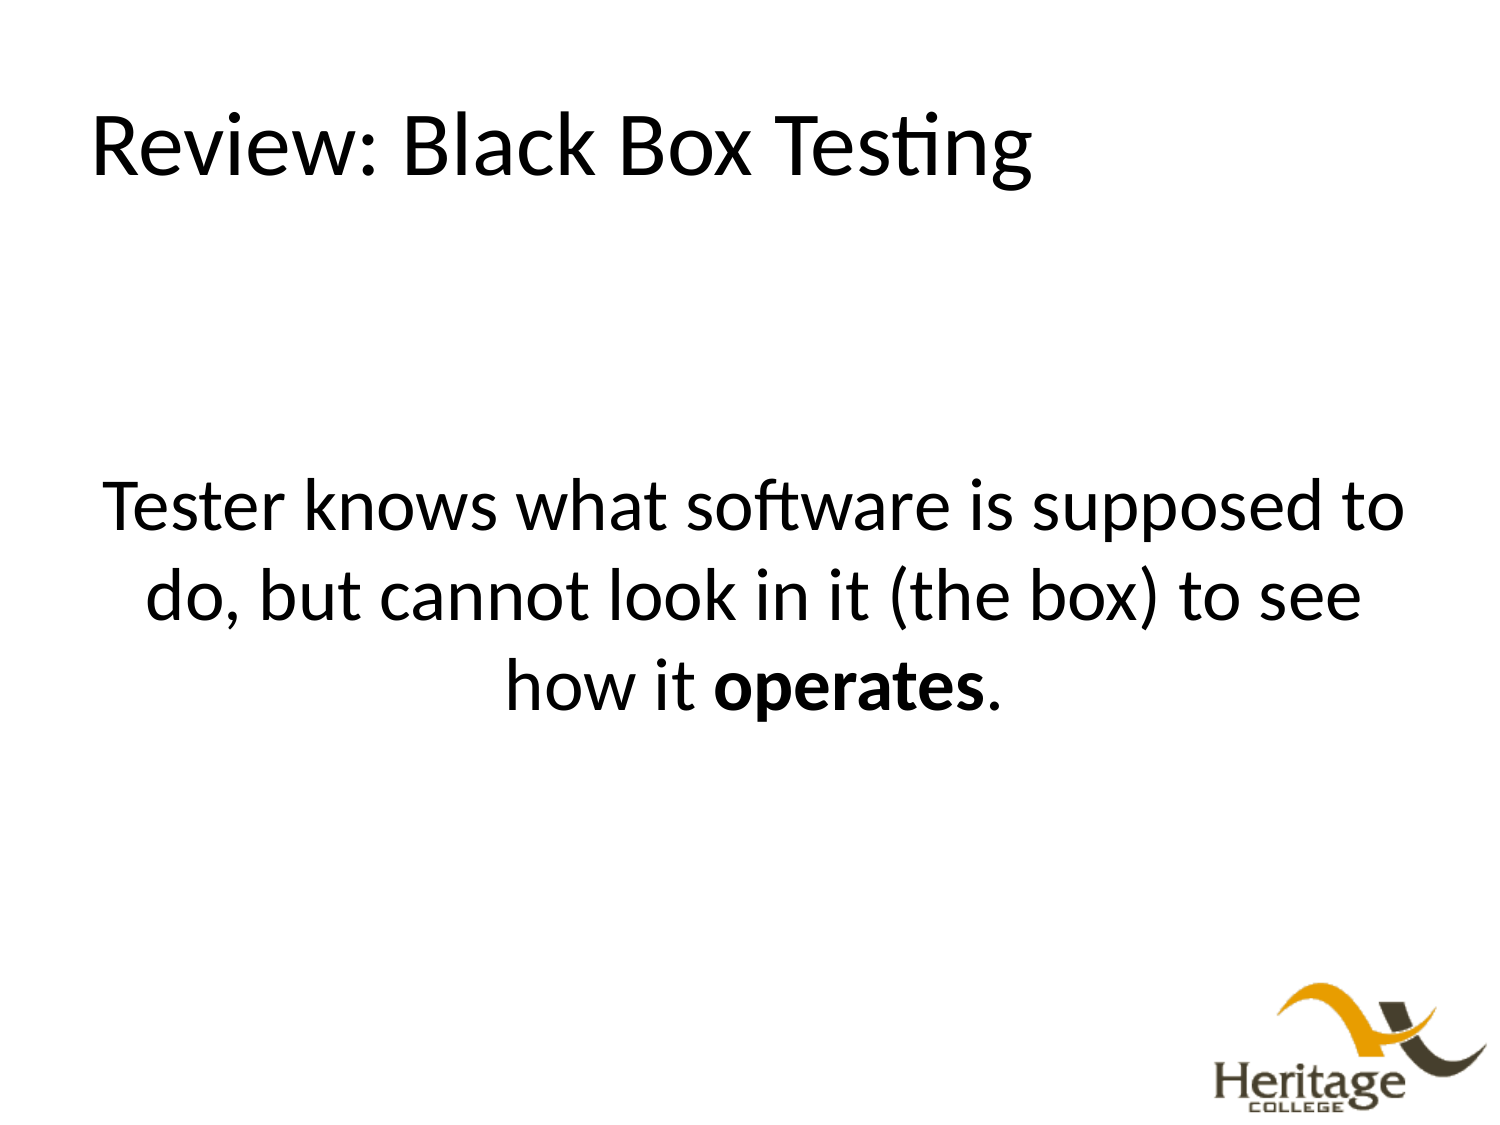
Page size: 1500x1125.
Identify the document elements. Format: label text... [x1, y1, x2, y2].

title Review: Black Box Testing [75, 45, 1425, 233]
list Tester knows what software is supposed to do, but cannot look in it (the box) to see how it operates. [75, 233, 1425, 988]
picture [1208, 975, 1495, 1119]
